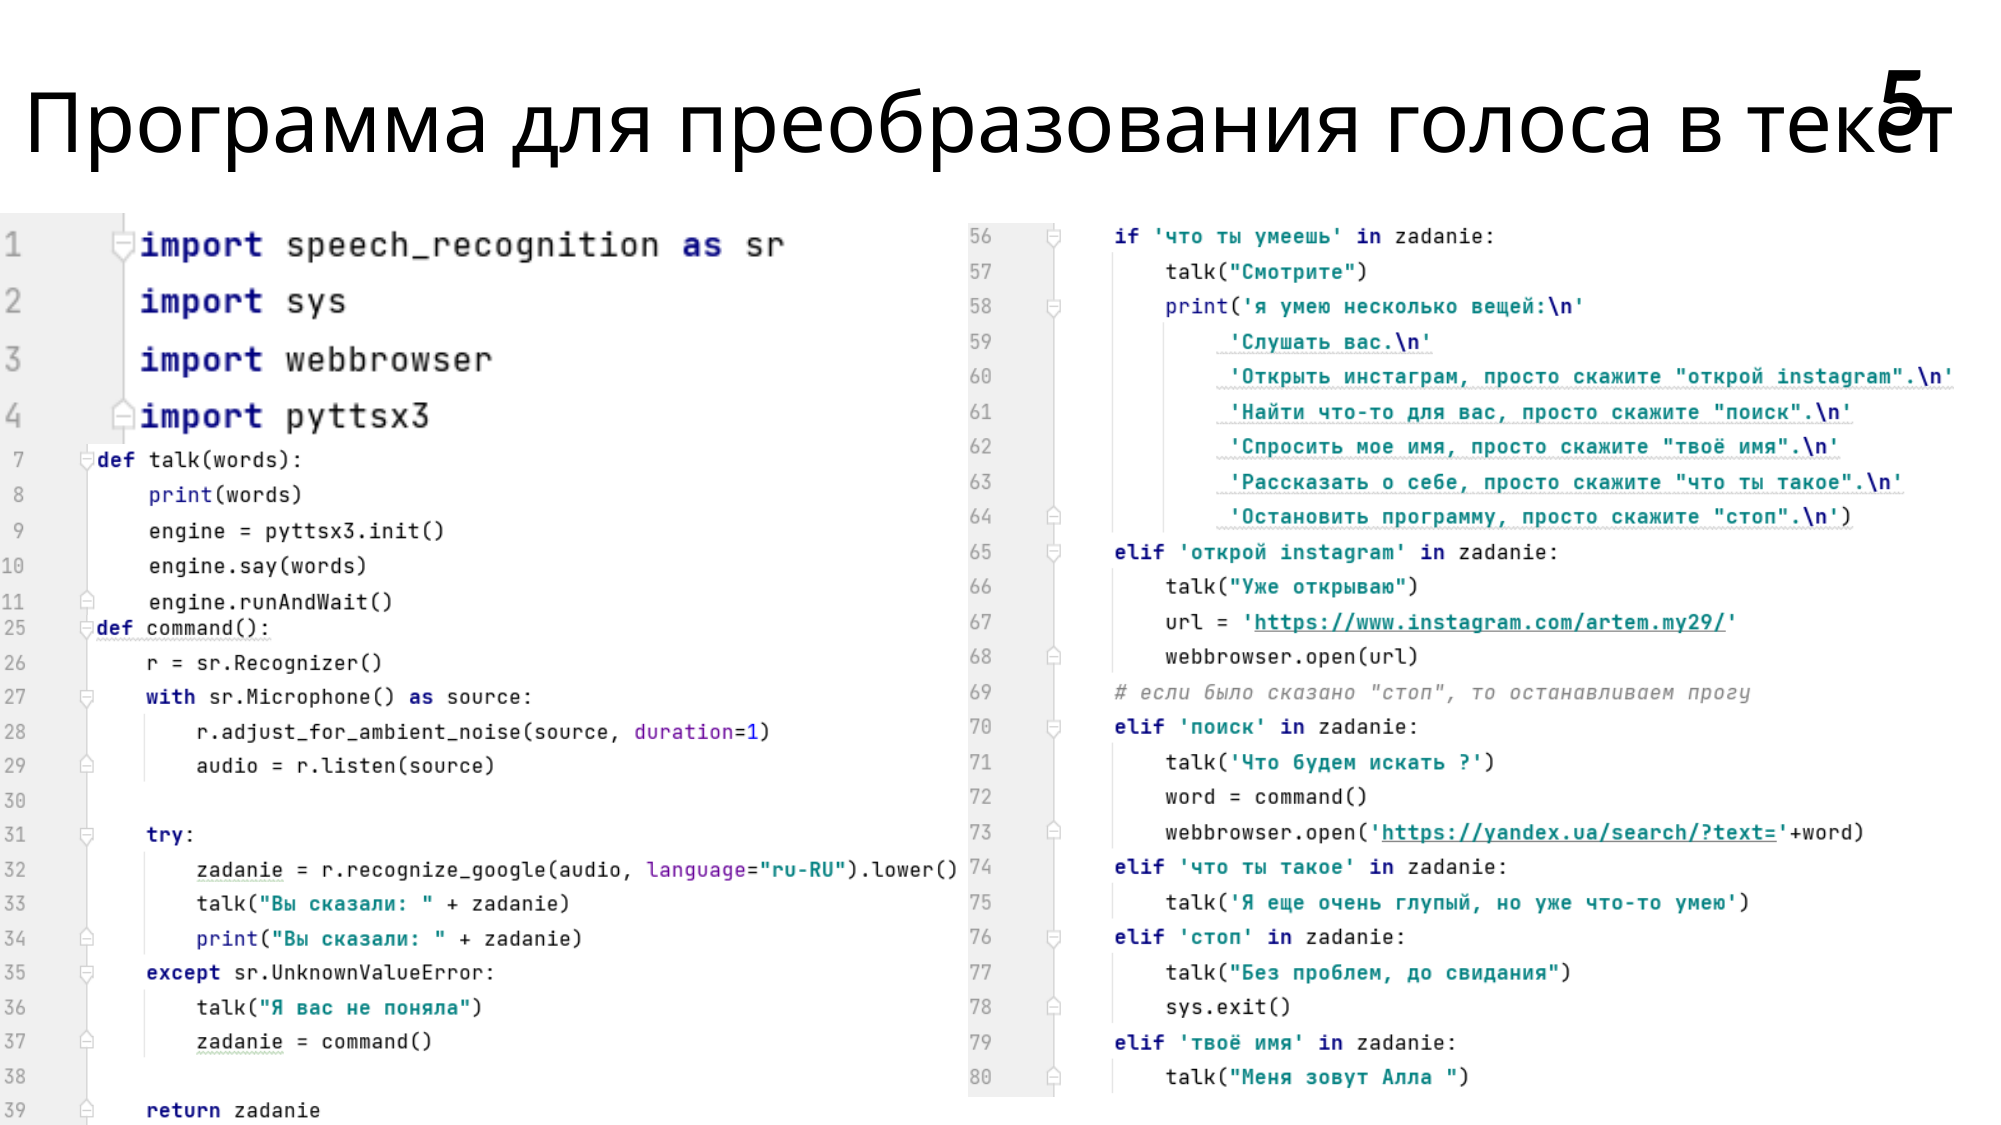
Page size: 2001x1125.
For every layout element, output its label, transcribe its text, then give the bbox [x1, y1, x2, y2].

title Программа для преобразования голоса в текст [0, 57, 2000, 194]
text_box 5 [1862, 28, 1936, 163]
picture [0, 213, 962, 1125]
picture [968, 223, 1954, 1097]
